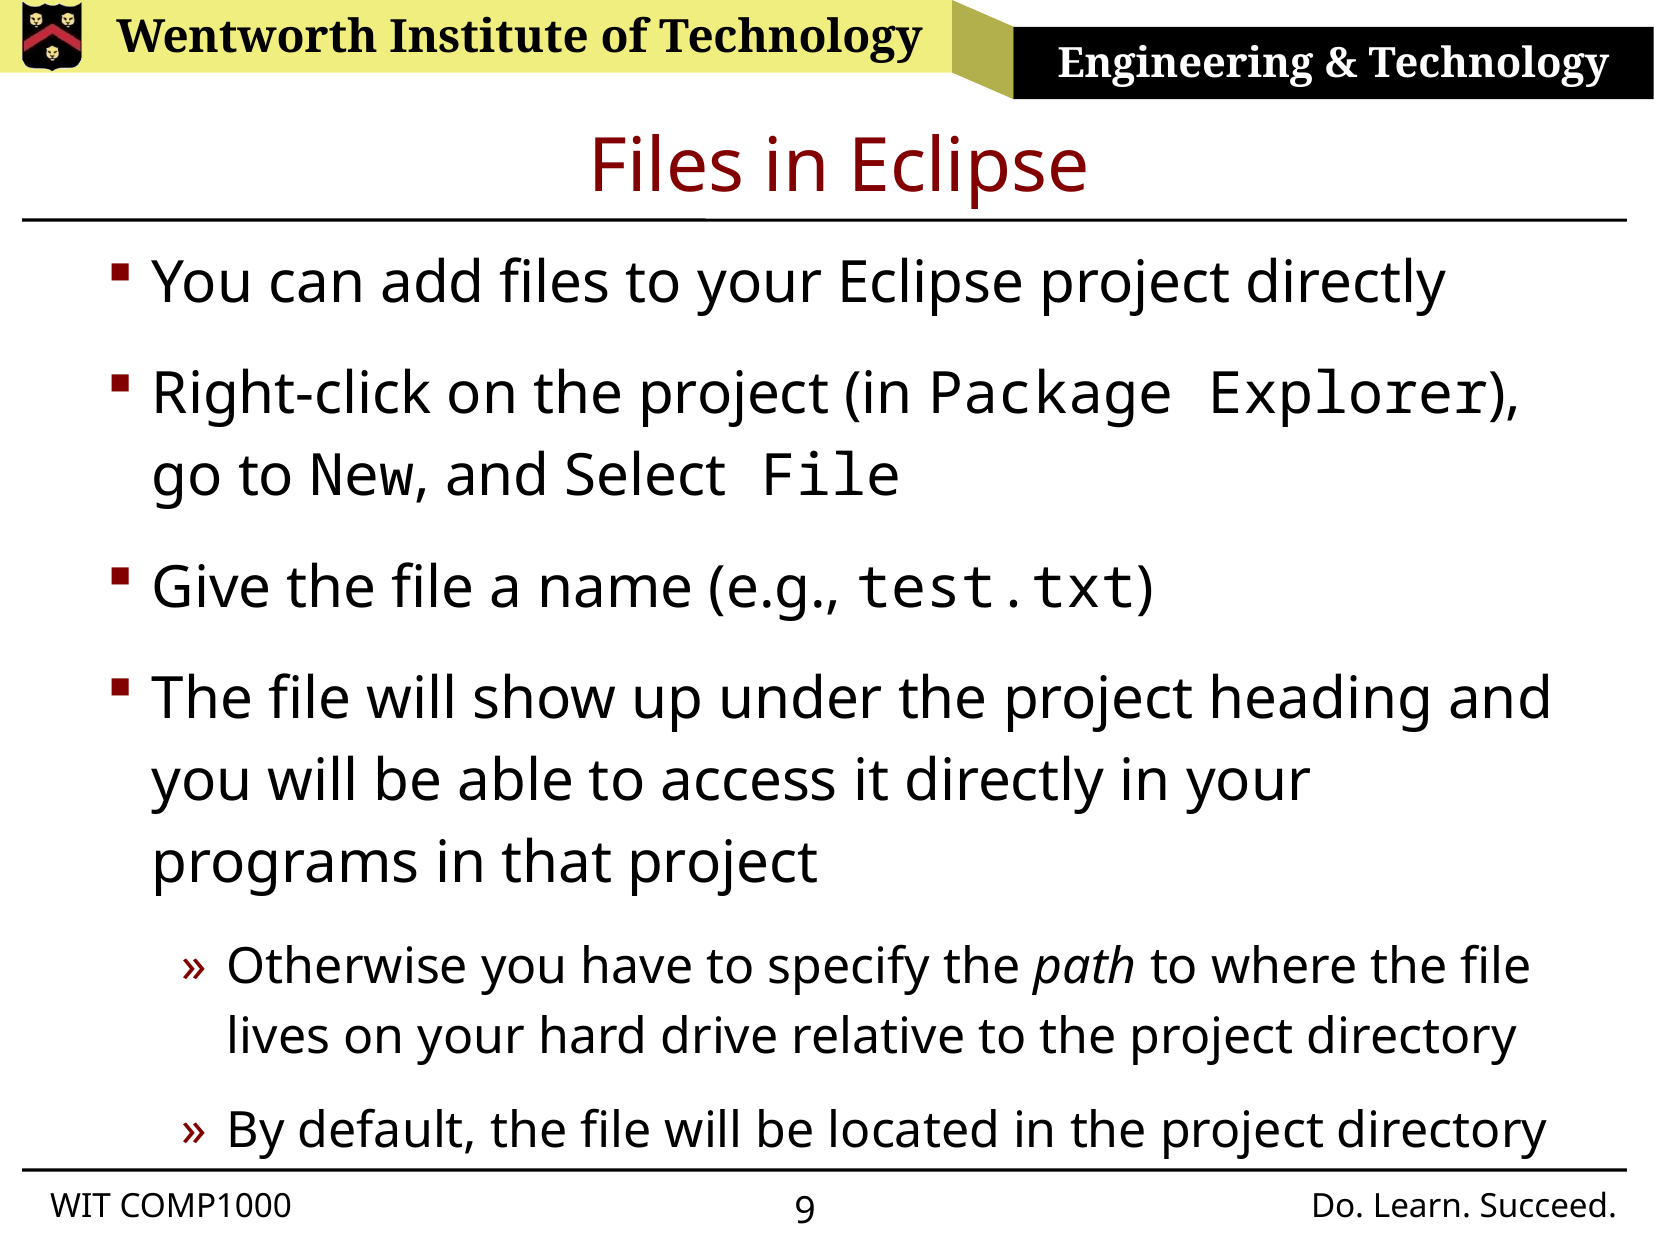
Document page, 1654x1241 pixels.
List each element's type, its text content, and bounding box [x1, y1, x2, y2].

list You can add files to your Eclipse project directly Right-click on the project (in Package Explorer), go to New, and Select File Give the file a name (e.g., test.txt) The file will show up under the project heading and you will be able to access it directly in your programs in that project Otherwise you have to specify the path to where the file lives on your hard drive relative to the project directory By default, the file will be located in the project directory [76, 232, 1577, 1108]
title Files in Eclipse [201, 50, 1477, 232]
picture [22, 0, 82, 72]
